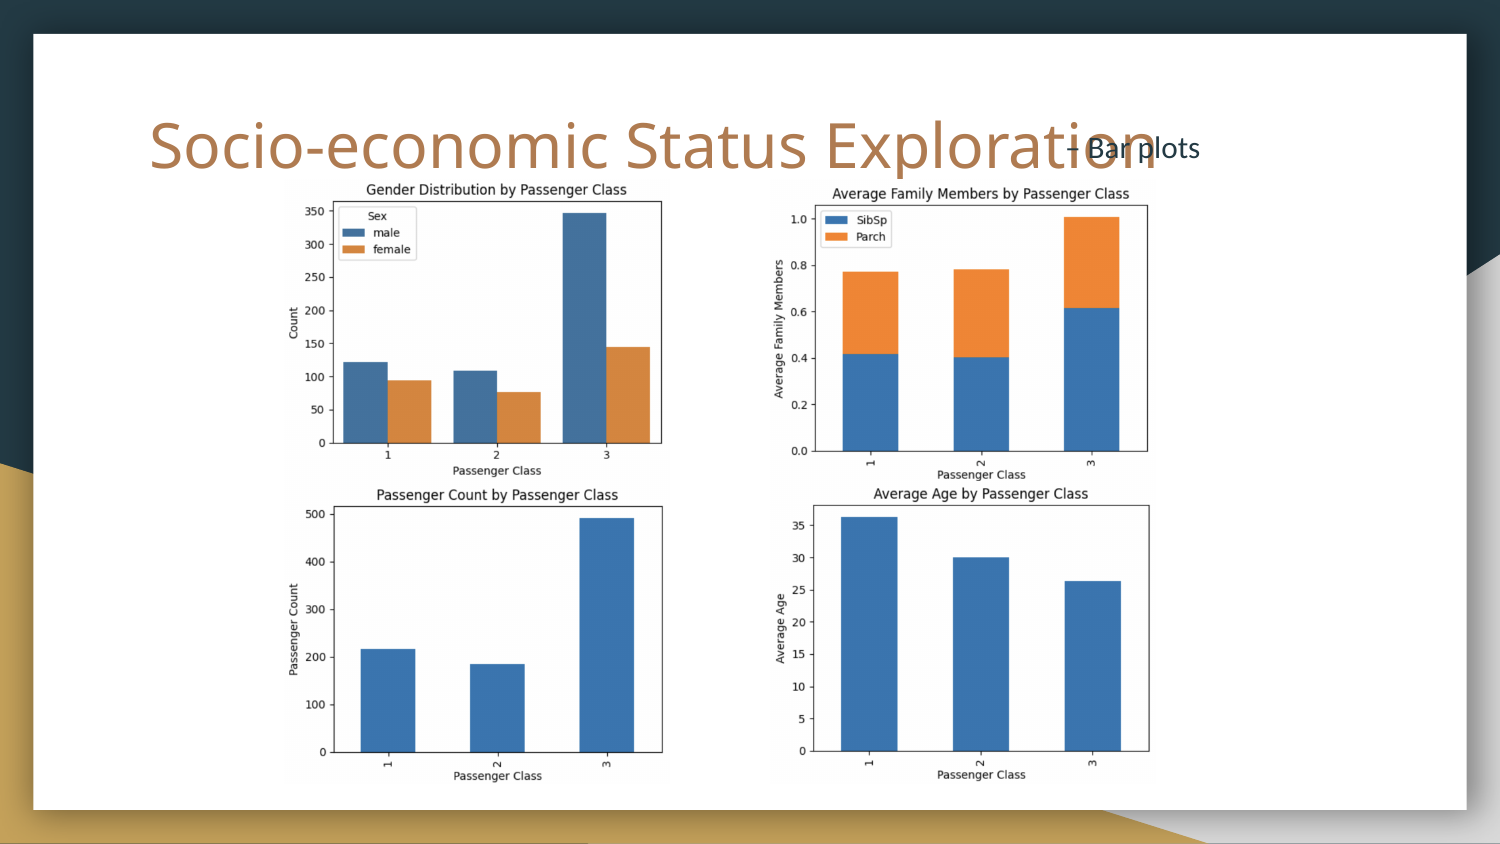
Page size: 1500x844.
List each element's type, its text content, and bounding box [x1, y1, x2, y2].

title Socio-economic Status Exploration [134, 90, 1366, 248]
list – Bar plots [1050, 106, 1248, 180]
picture [284, 179, 670, 784]
picture [770, 179, 1156, 784]
